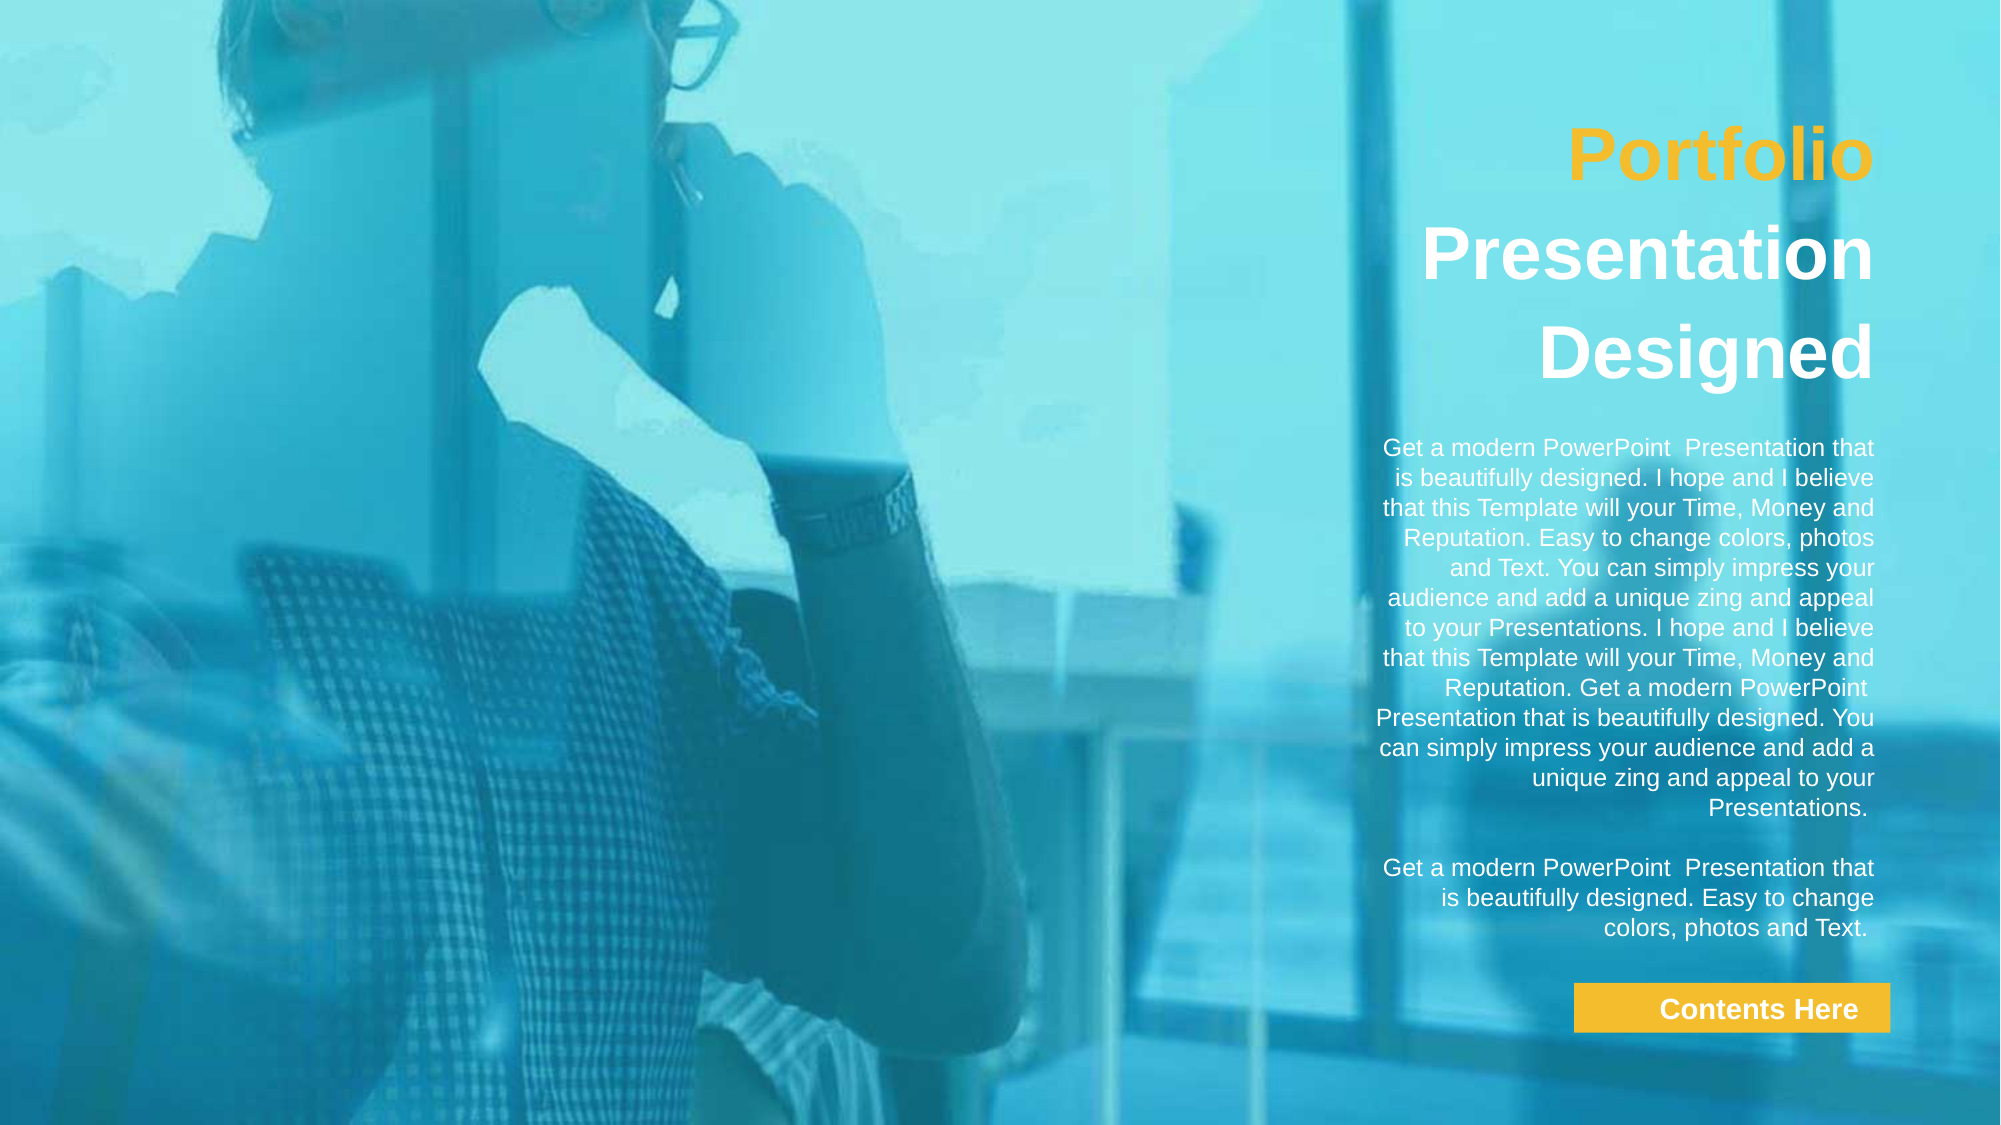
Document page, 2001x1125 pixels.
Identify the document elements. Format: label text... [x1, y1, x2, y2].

picture [0, 0, 2001, 1125]
text_box Get a modern PowerPoint Presentation that is beautifully designed. I hope and I believe that this Template will your Time, Money and Reputation. Easy to change colors, photos and Text. You can simply impress your audience and add a unique zing and appeal to your Presentations. I hope and I believe that this Template will your Time, Money and Reputation. Get a modern PowerPoint Presentation that is beautifully designed. You can simply impress your audience and add a unique zing and appeal to your Presentations. Get a modern PowerPoint Presentation that is beautifully designed. Easy to change colors, photos and Text. [1355, 424, 1891, 949]
text_box Contents Here [1574, 982, 1891, 1033]
text_box Portfolio Presentation Designed [1382, 91, 1891, 399]
